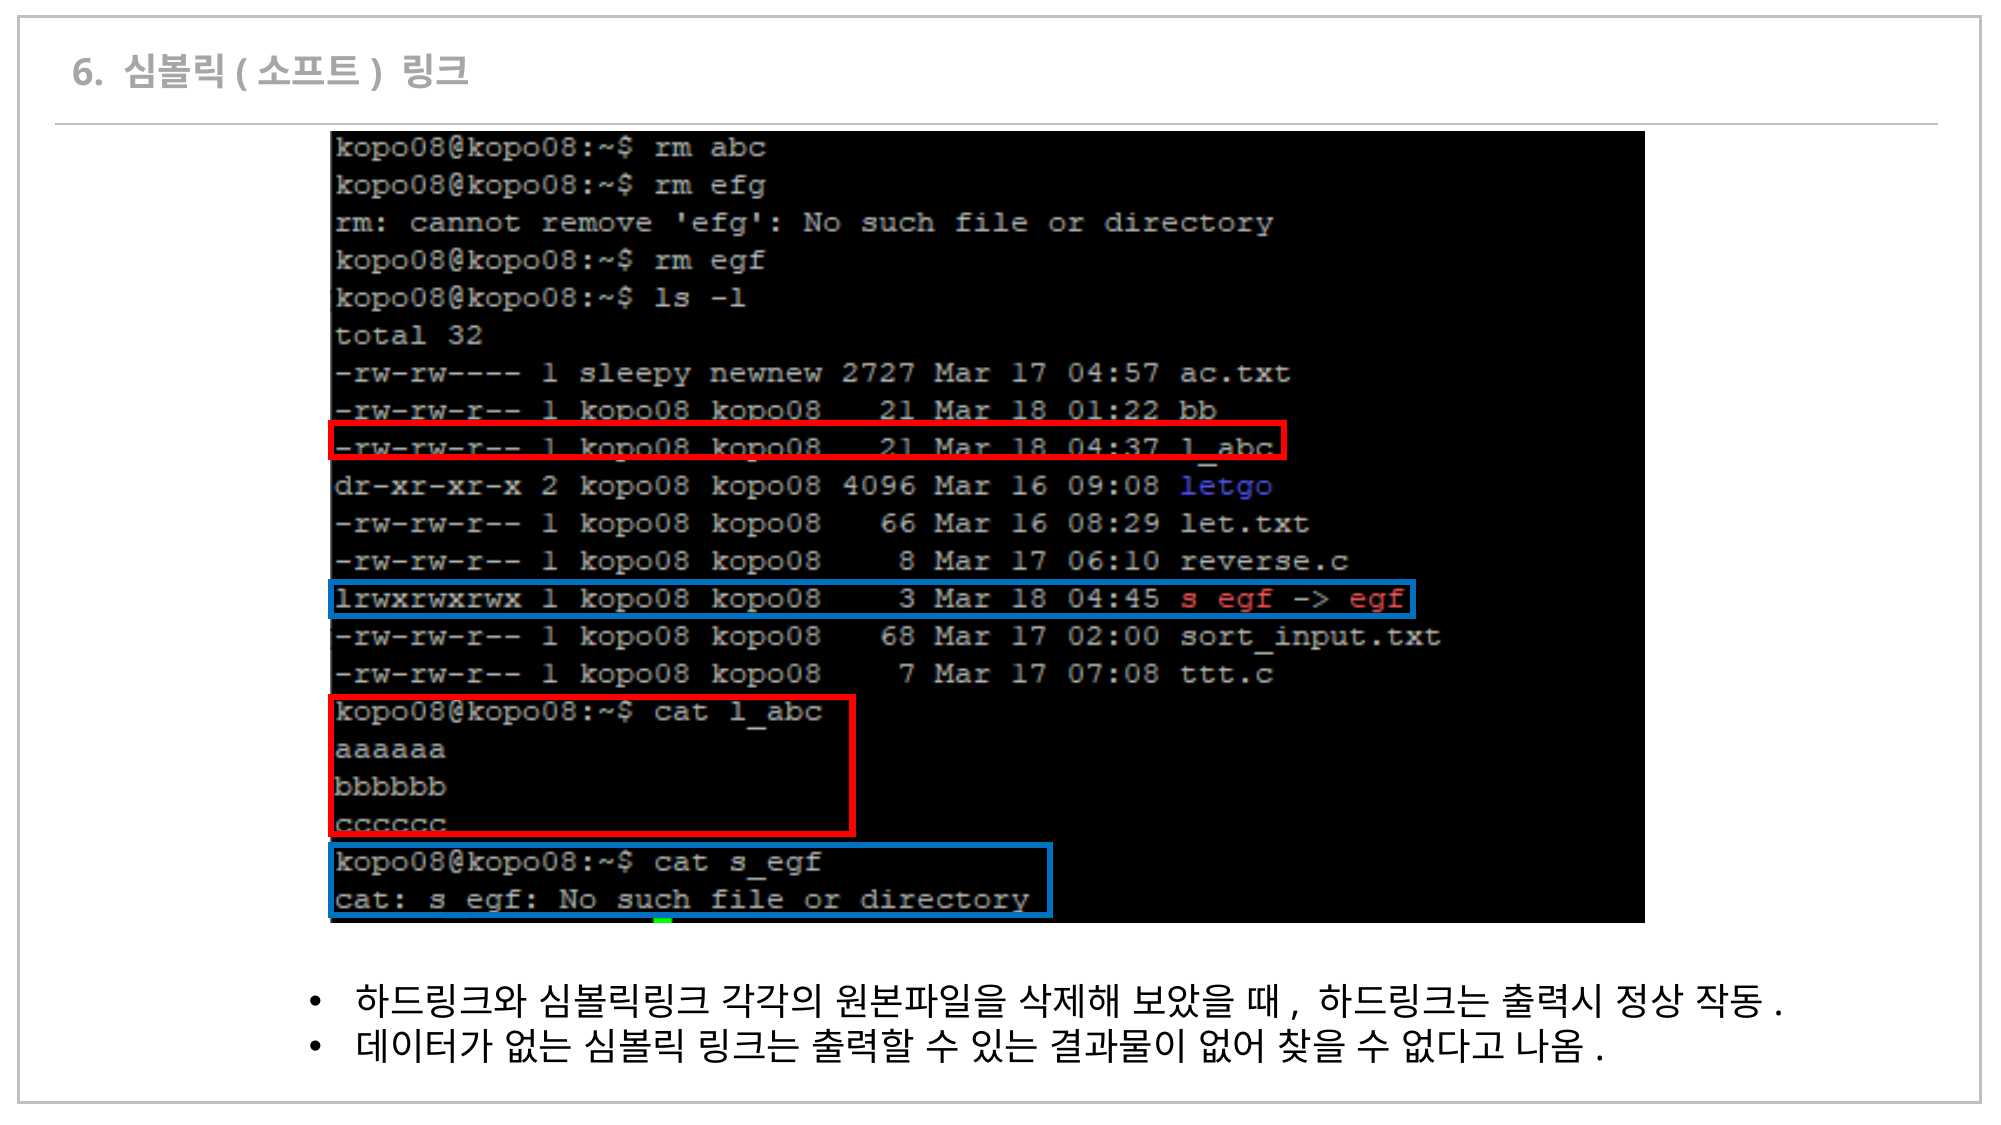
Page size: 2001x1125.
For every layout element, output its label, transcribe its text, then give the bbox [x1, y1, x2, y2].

text_box 하드링크와 심볼릭링크 각각의 원본파일을 삭제해 보았을 때, 하드링크는 출력시 정상 작동. 데이터가 없는 심볼릭 링크는 출력할 수 있는 결과물이 없어 찾을 수 없다고 나옴. [294, 970, 1799, 1076]
picture [330, 131, 1645, 923]
text_box 6. 심볼릭(소프트) 링크 [57, 41, 486, 101]
